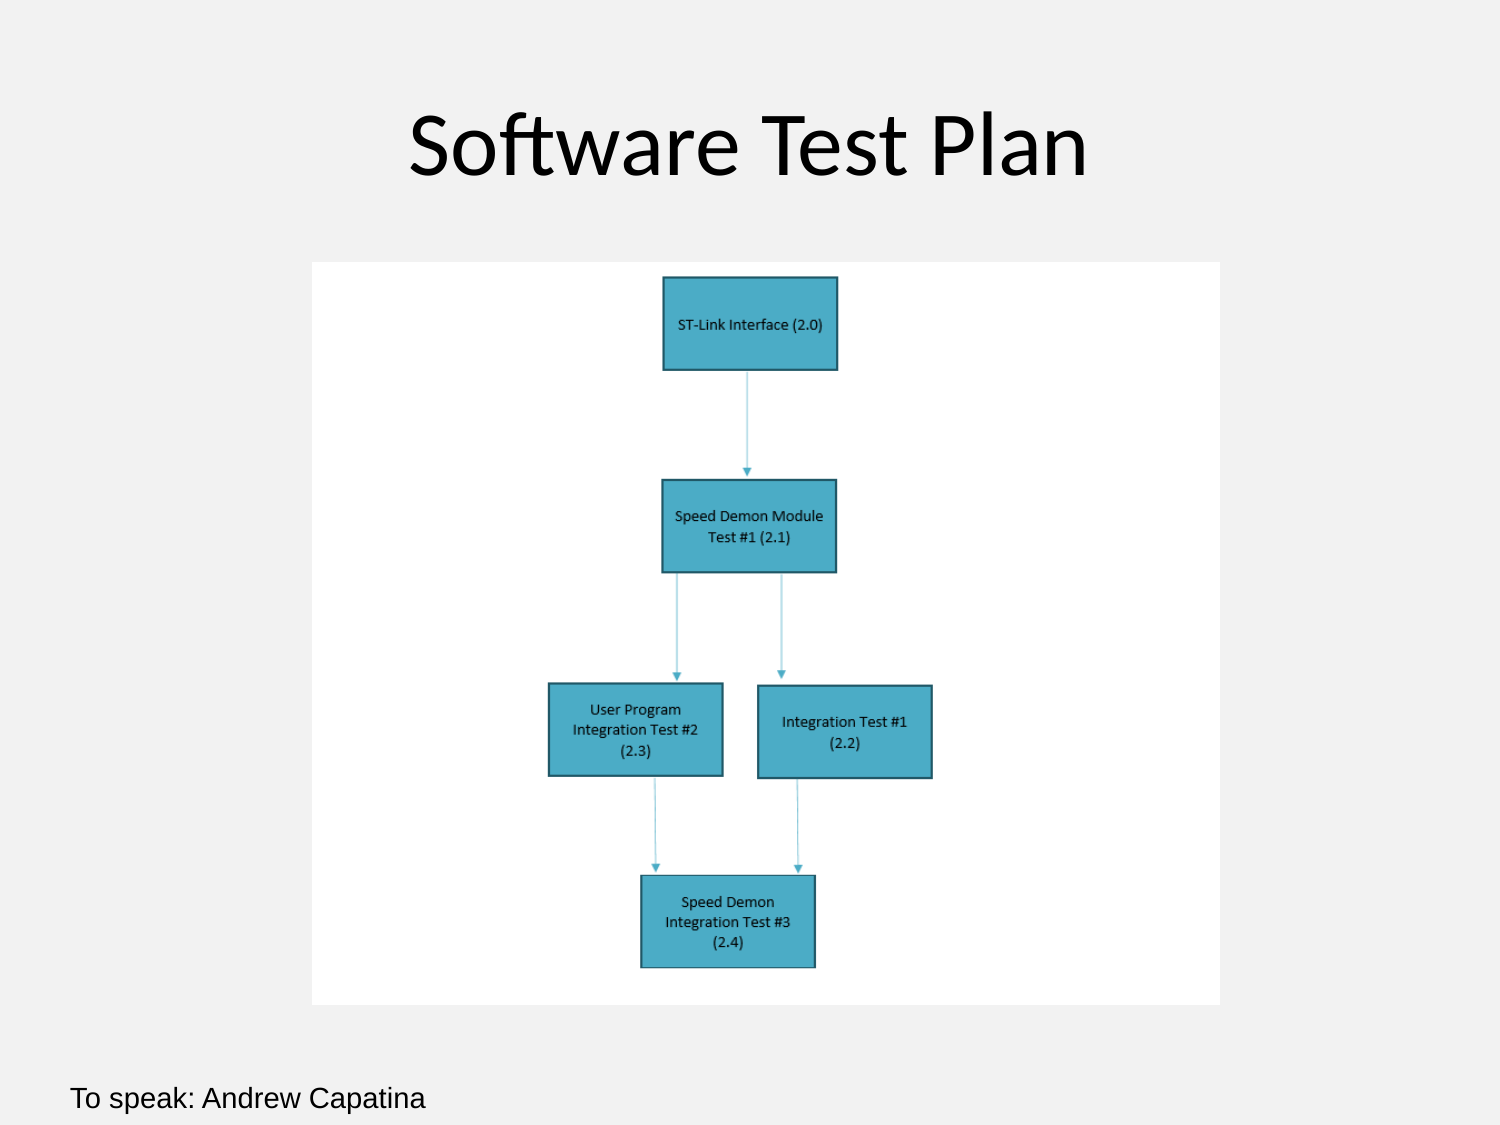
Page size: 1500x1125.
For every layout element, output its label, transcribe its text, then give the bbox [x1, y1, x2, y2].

text_box To speak: Andrew Capatina [55, 1064, 549, 1125]
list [312, 262, 1220, 1006]
title Software Test Plan [75, 45, 1425, 233]
